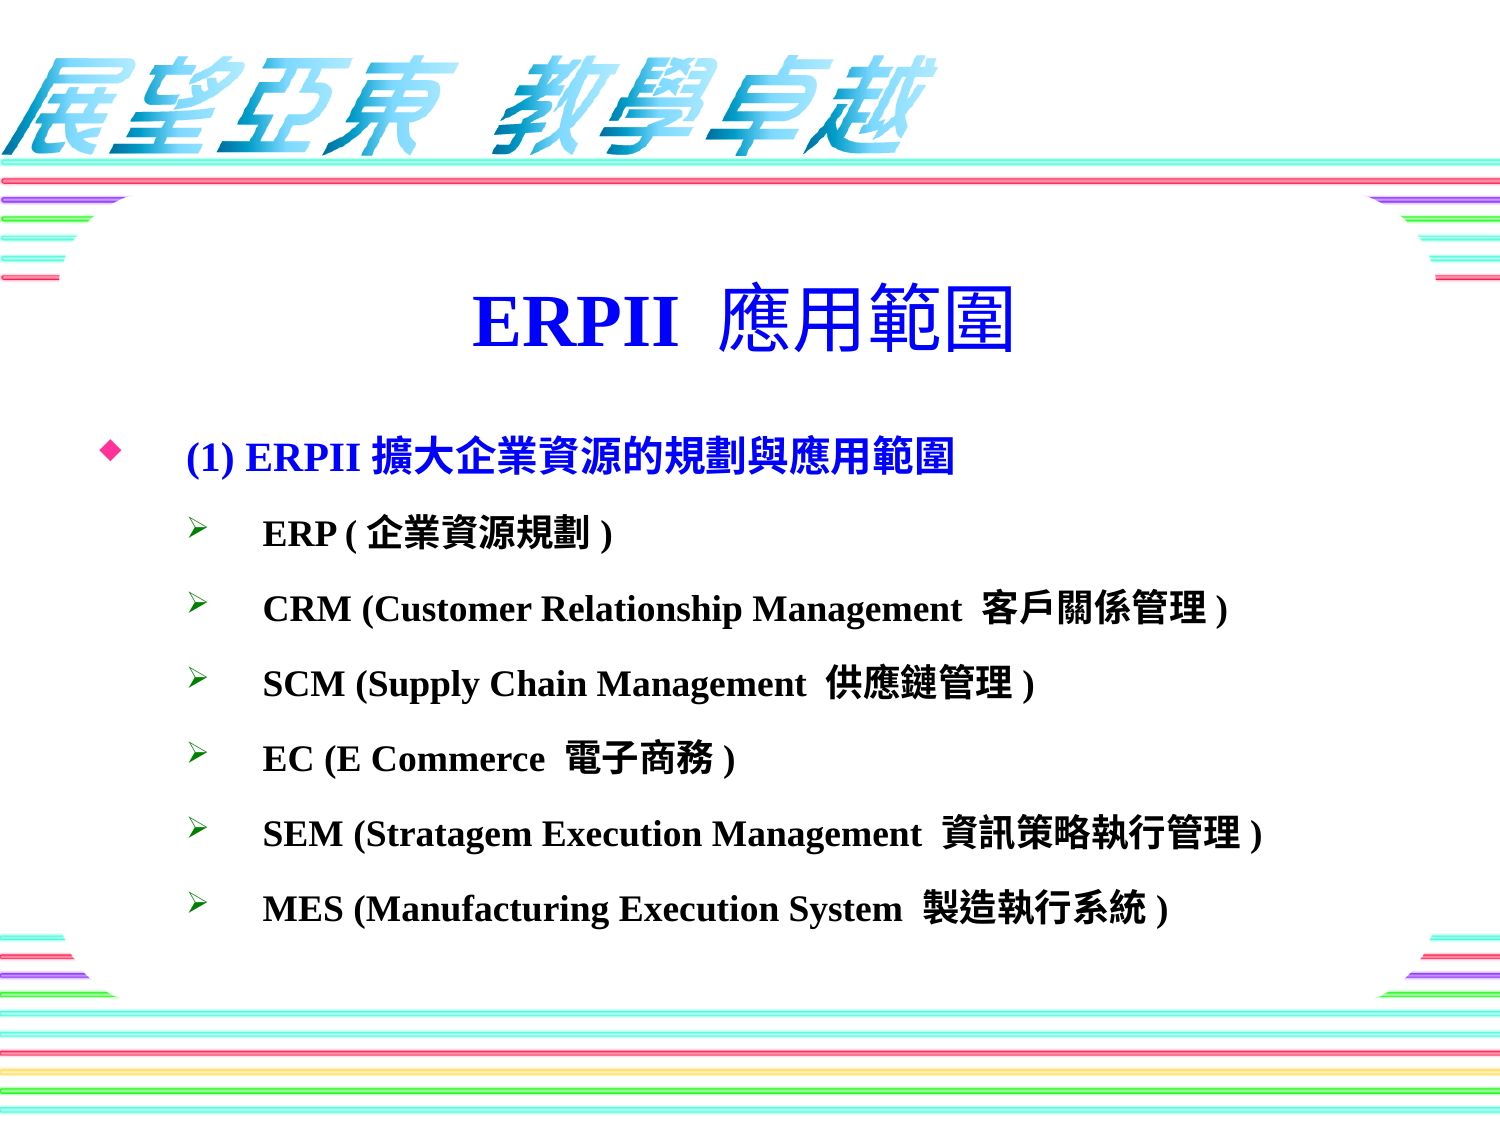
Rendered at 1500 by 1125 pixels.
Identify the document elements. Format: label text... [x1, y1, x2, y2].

list (1) ERPII擴大企業資源的規劃與應用範圍 ERP (企業資源規劃) CRM (Customer Relationship Management 客戶關係管理) SCM (Supply Chain Management 供應鏈管理) EC (E Commerce 電子商務) SEM (Stratagem Execution Management 資訊策略執行管理) MES (Manufacturing Execution System 製造執行系統) [82, 421, 1430, 988]
picture [0, 0, 1500, 1125]
title ERPII 應用範圍 [70, 222, 1421, 411]
